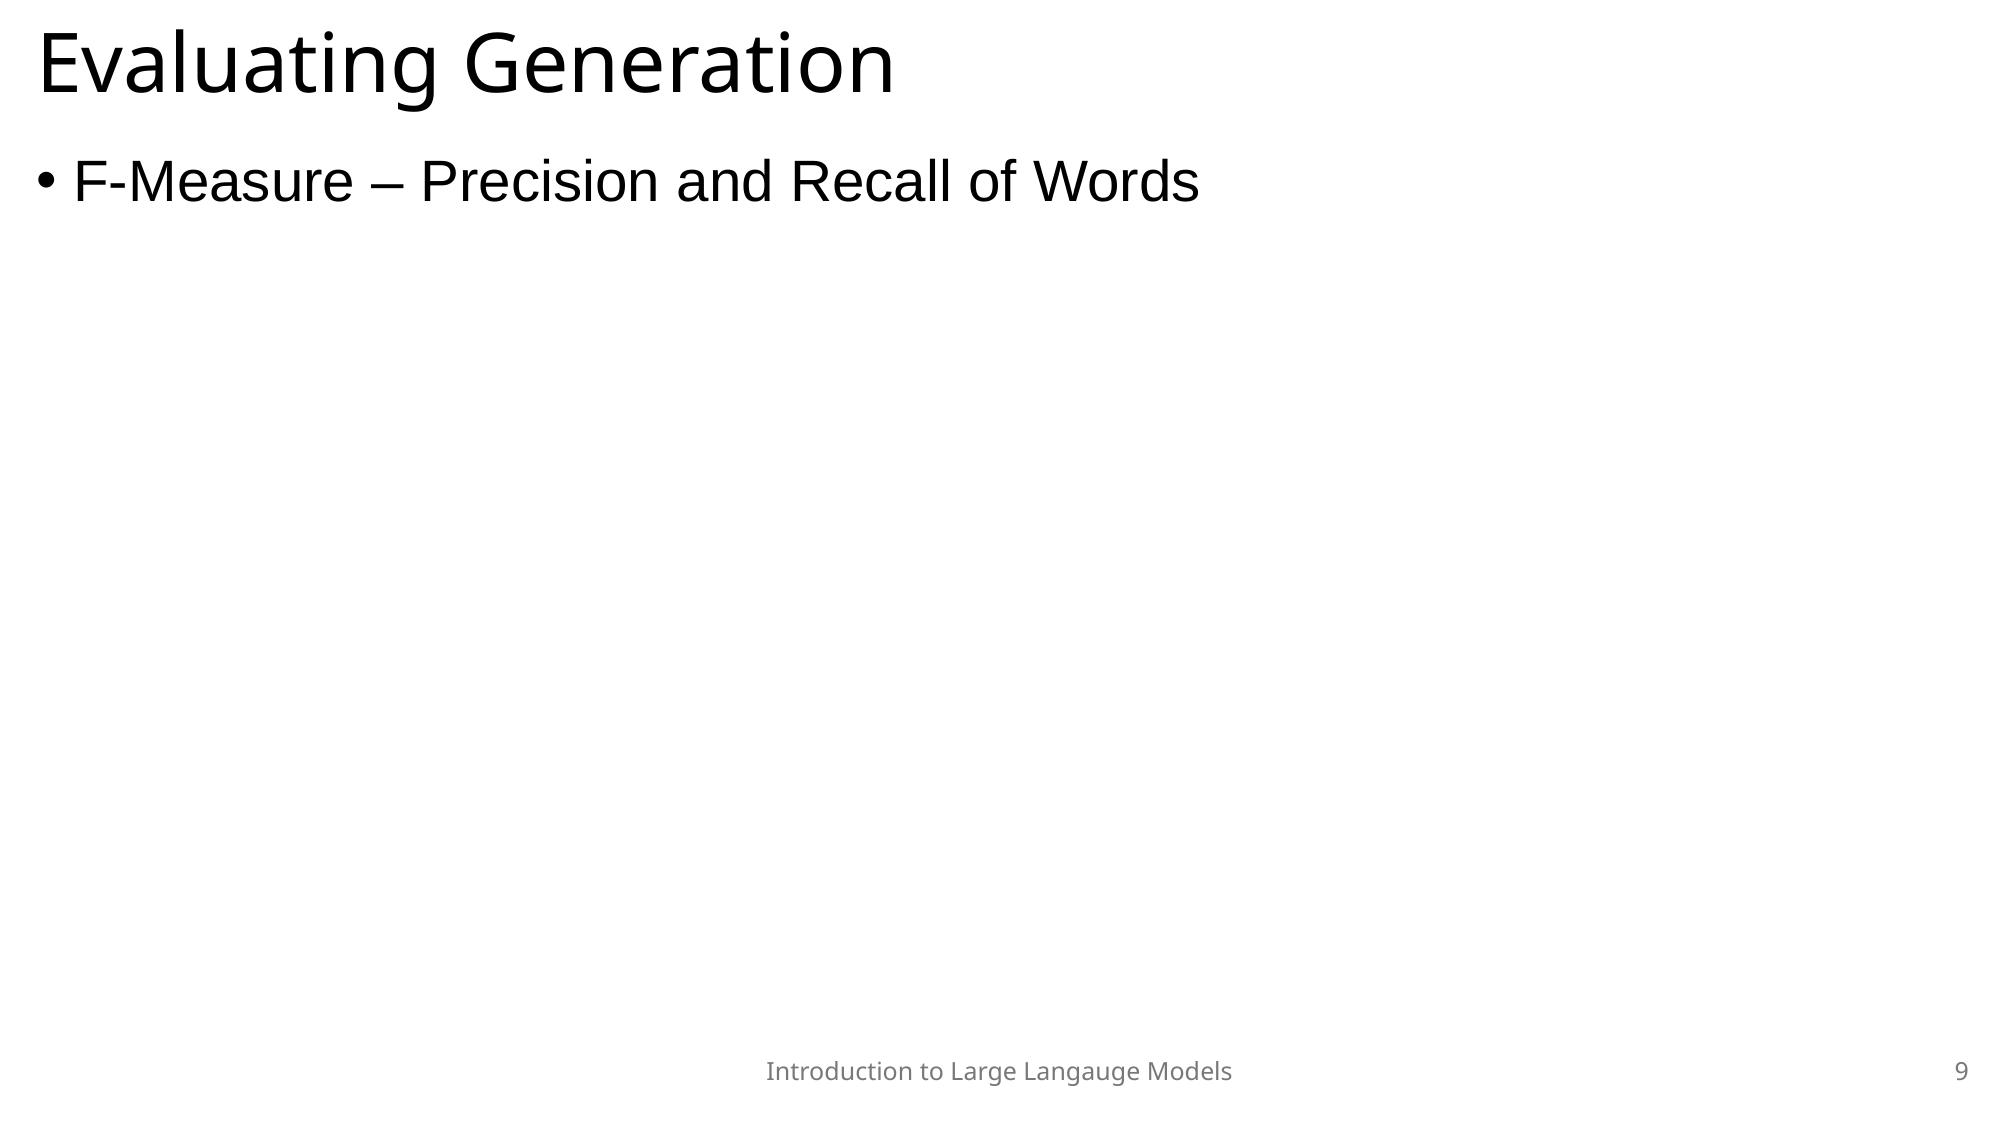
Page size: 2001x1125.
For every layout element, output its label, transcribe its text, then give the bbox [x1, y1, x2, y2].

footer Introduction to Large Langauge Models [662, 1042, 1338, 1103]
slide_number 9 [1533, 1042, 1984, 1103]
title Evaluating Generation [21, 13, 1979, 119]
